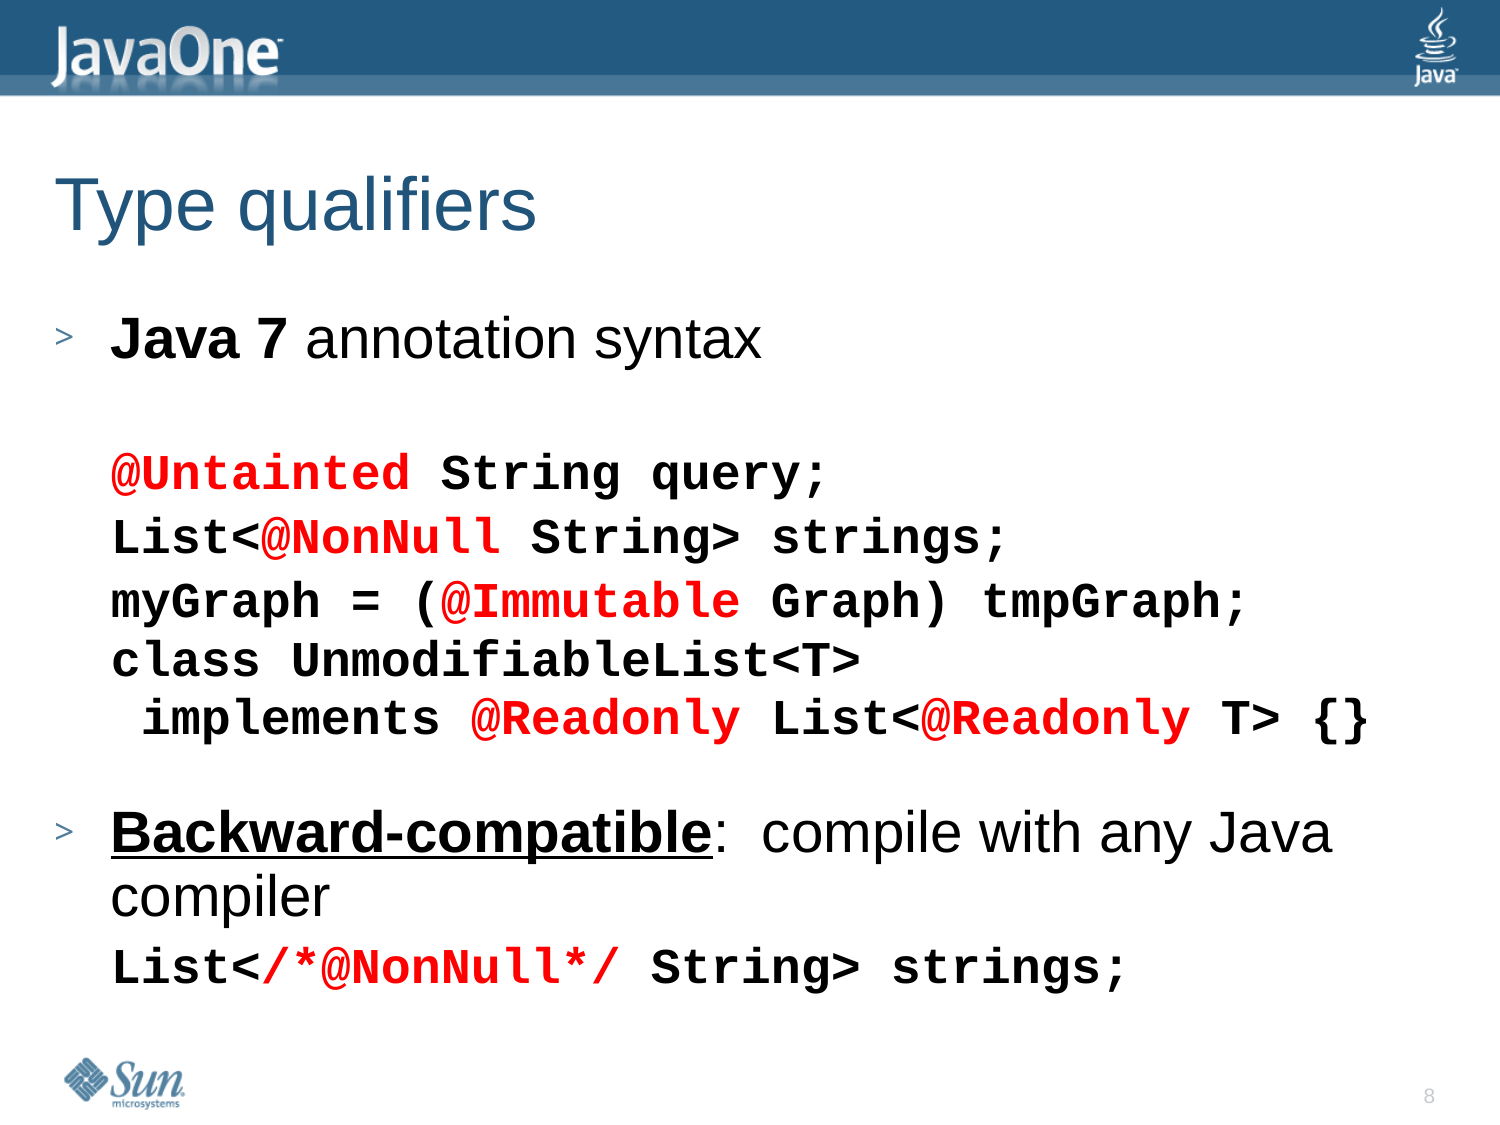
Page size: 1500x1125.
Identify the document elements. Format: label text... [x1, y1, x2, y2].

slide_number 8 [1099, 1074, 1451, 1103]
picture [0, 0, 1500, 1125]
title Type qualifiers [39, 112, 1431, 300]
list Java 7 annotation syntax @Untainted String query; List<@NonNull String> strings; myGraph = (@Immutable Graph) tmpGraph; class UnmodifiableList<T> implements @Readonly List<@Readonly T> {} Backward-compatible: compile with any Java compiler List</*@NonNull*/ String> strings; [39, 300, 1431, 1048]
